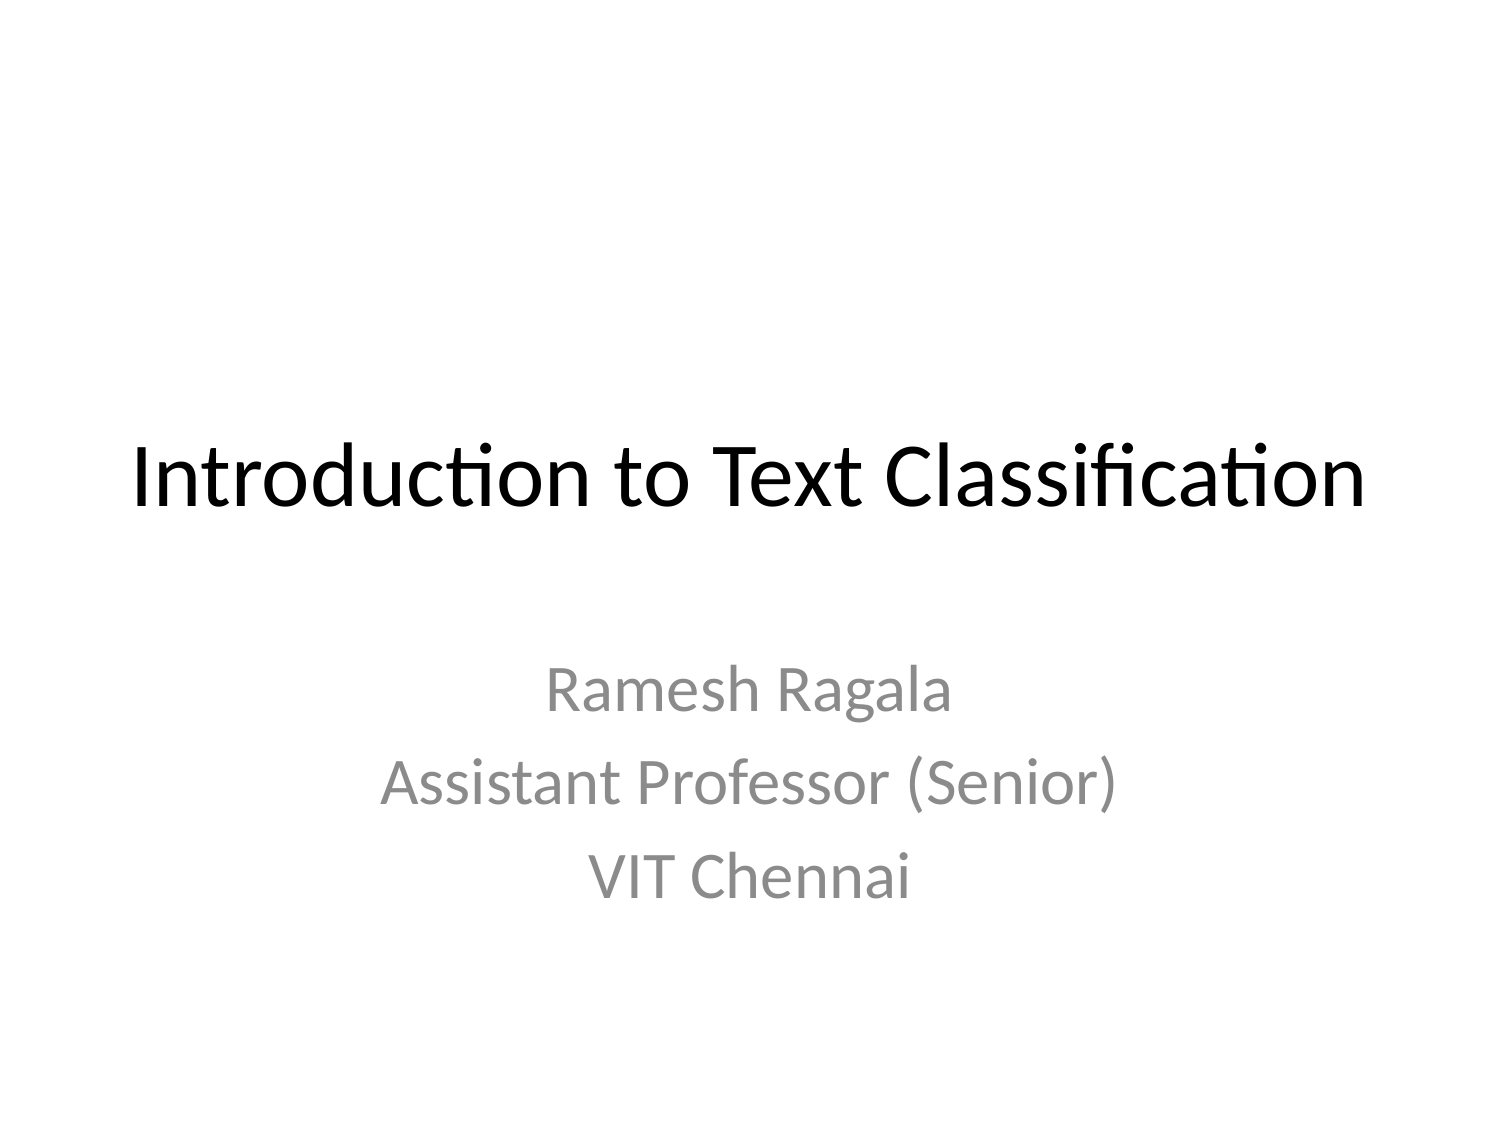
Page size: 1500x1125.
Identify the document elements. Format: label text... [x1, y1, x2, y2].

subtitle Ramesh Ragala Assistant Professor (Senior) VIT Chennai [225, 637, 1275, 925]
title Introduction to Text Classification [112, 349, 1388, 591]
